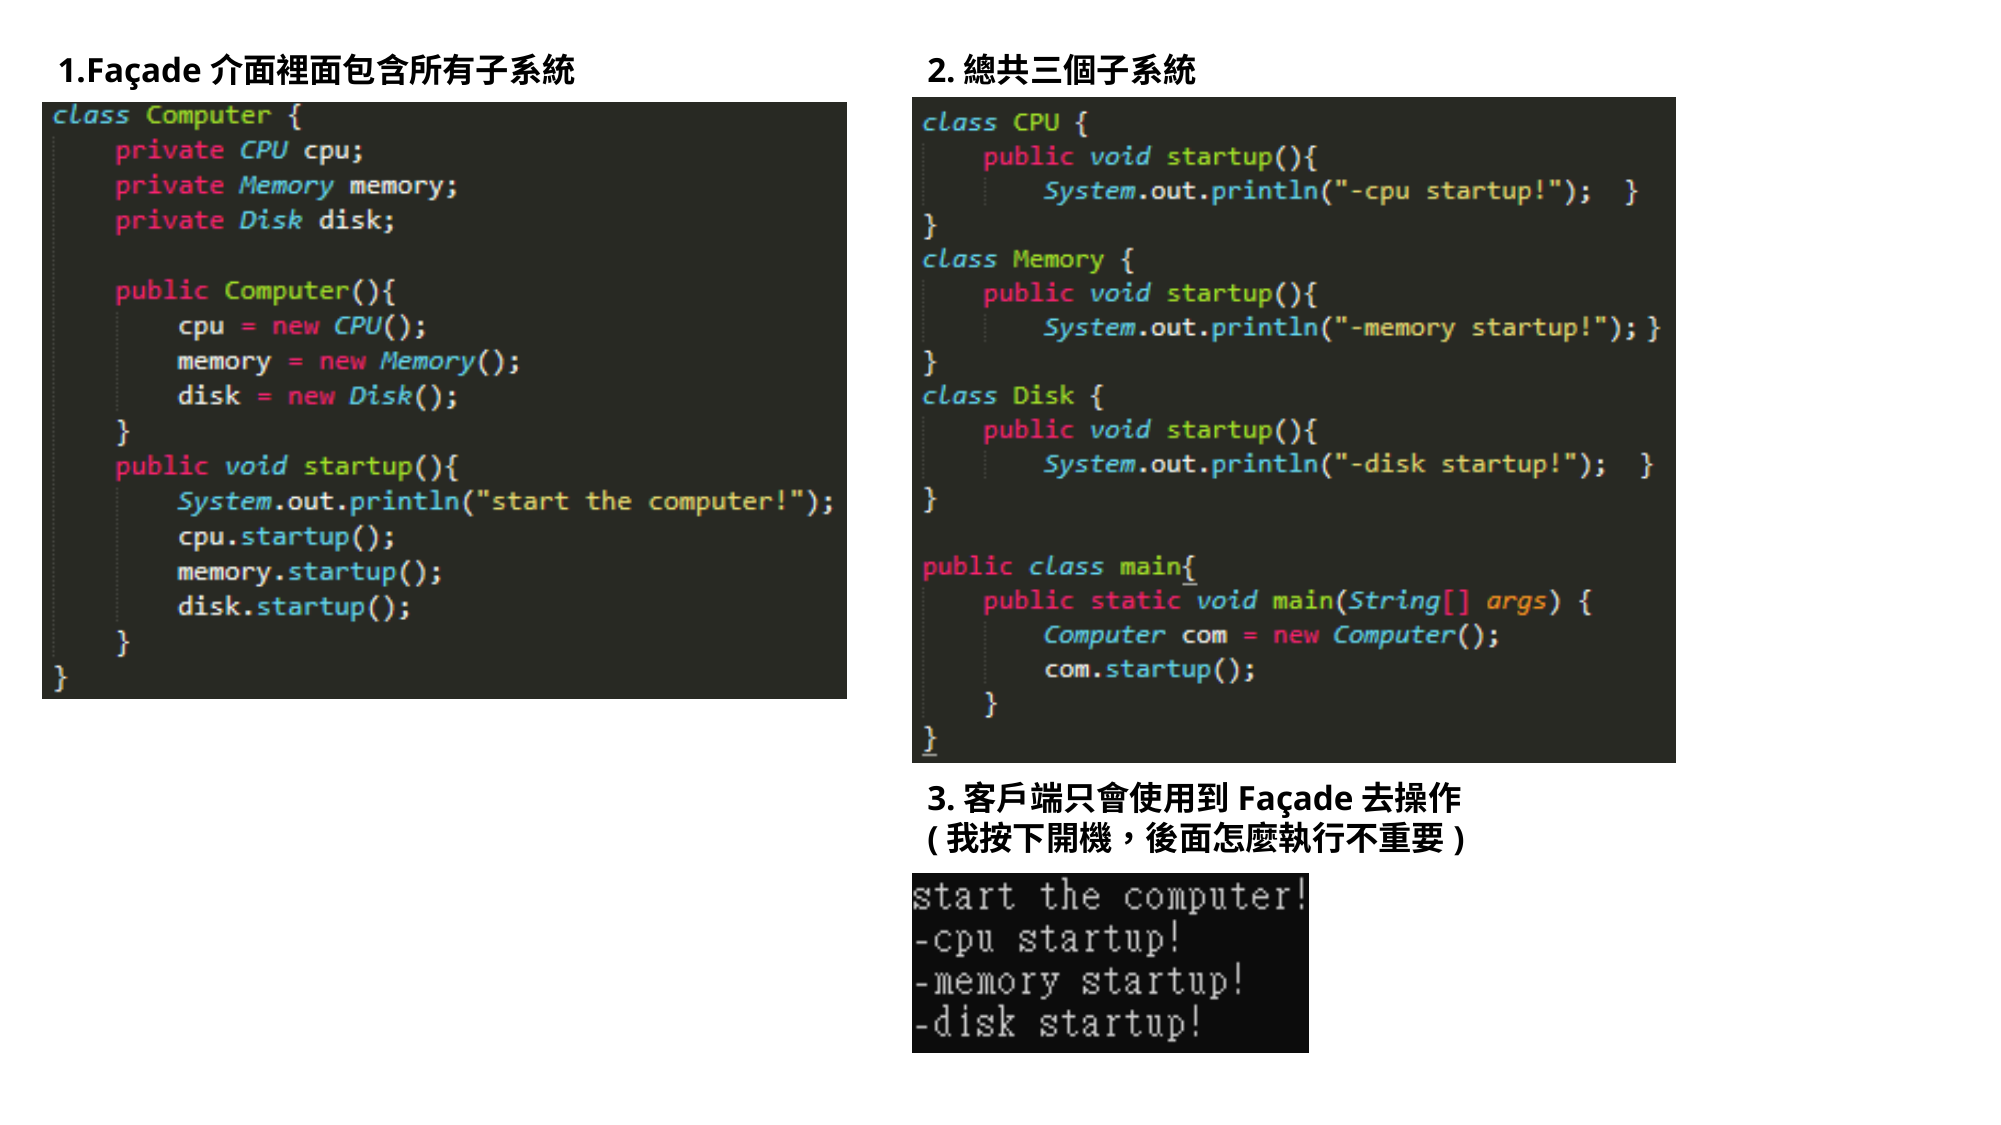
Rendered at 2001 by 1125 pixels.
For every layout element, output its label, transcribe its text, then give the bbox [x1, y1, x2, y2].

text_box 2.總共三個子系統 [912, 41, 1232, 97]
picture [912, 873, 1309, 1053]
text_box 1.Façade介面裡面包含所有子系統 [42, 41, 641, 97]
picture [912, 97, 1676, 763]
picture [42, 102, 847, 699]
text_box 3.客戶端只會使用到Façade去操作 (我按下開機，後面怎麼執行不重要) [912, 770, 1511, 865]
